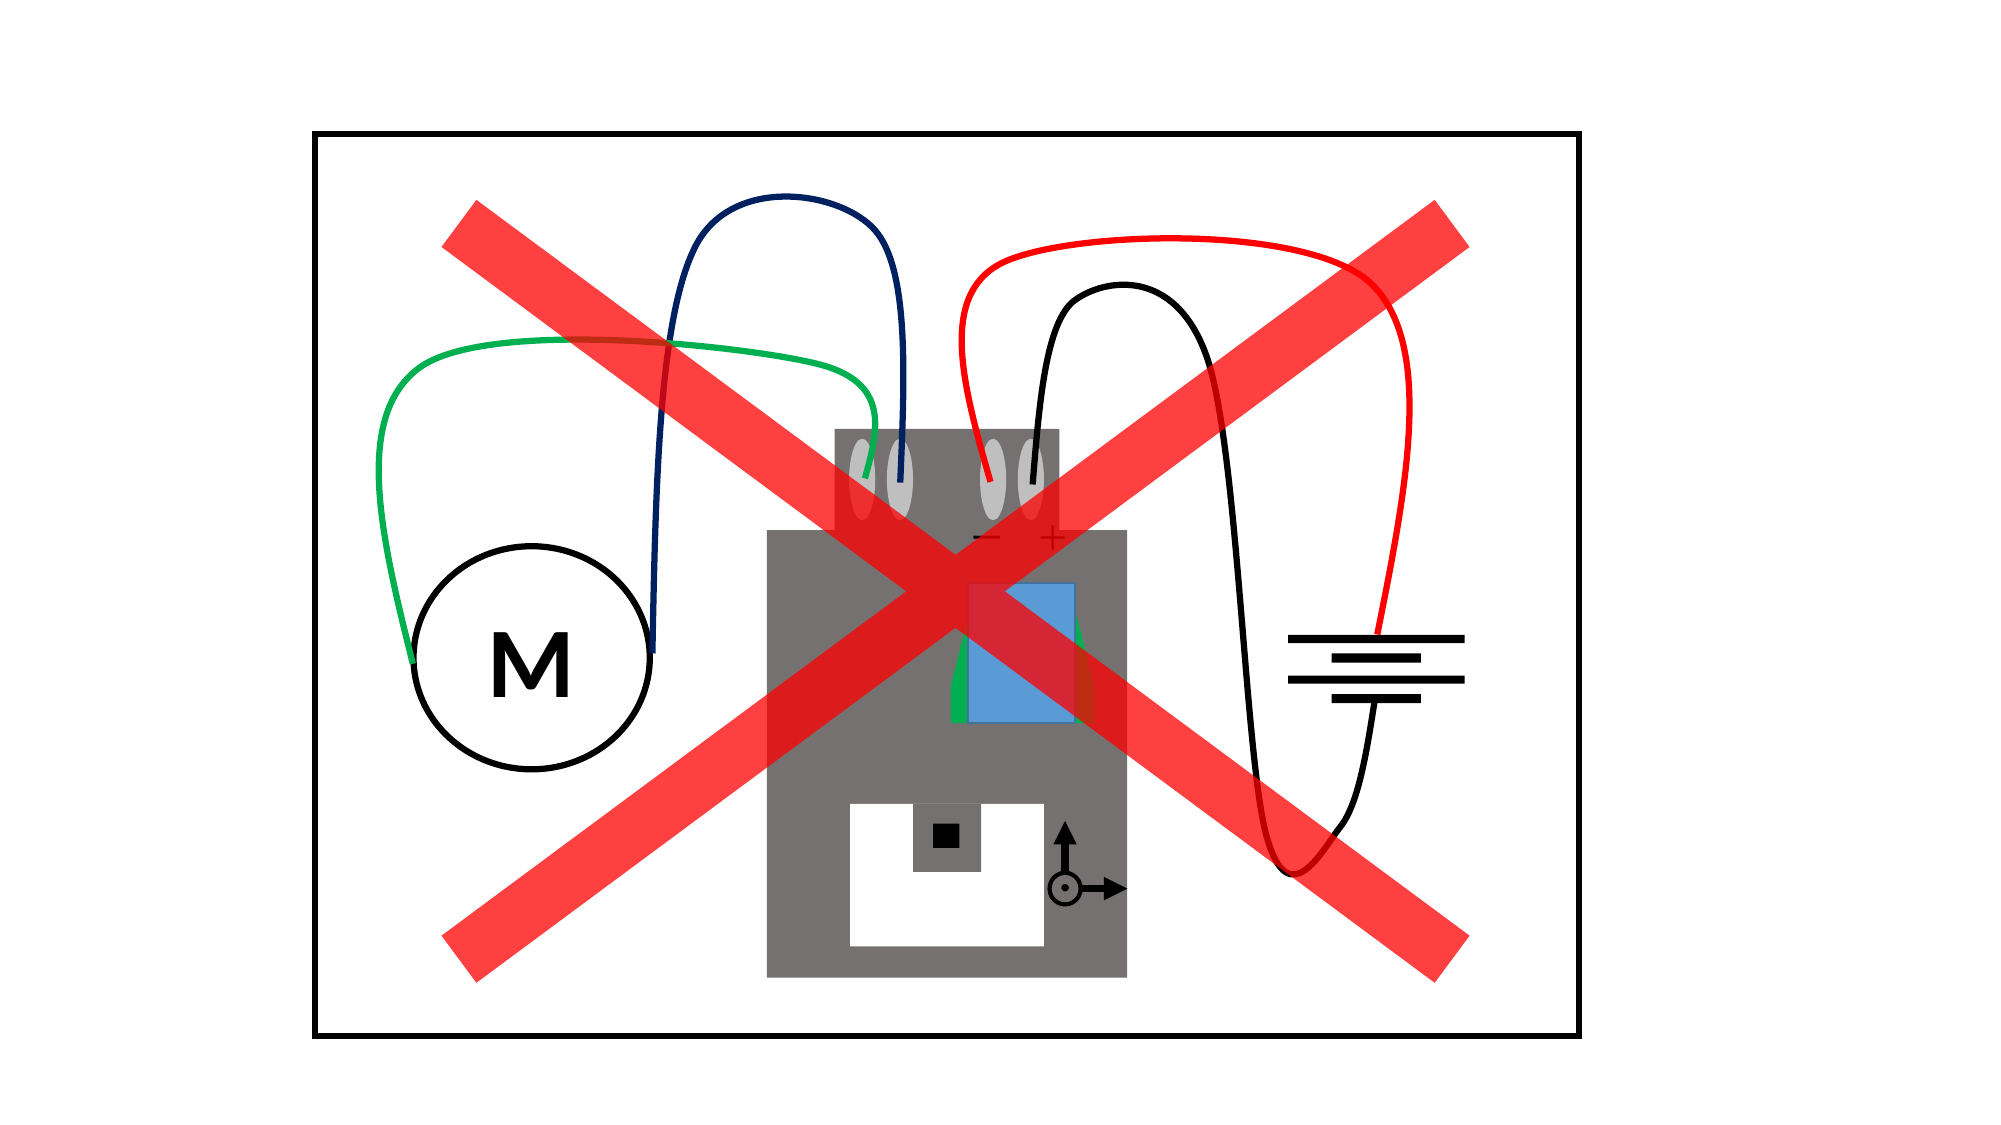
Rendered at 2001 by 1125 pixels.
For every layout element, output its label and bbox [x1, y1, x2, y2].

text_box [0, 0, 1912, 1125]
